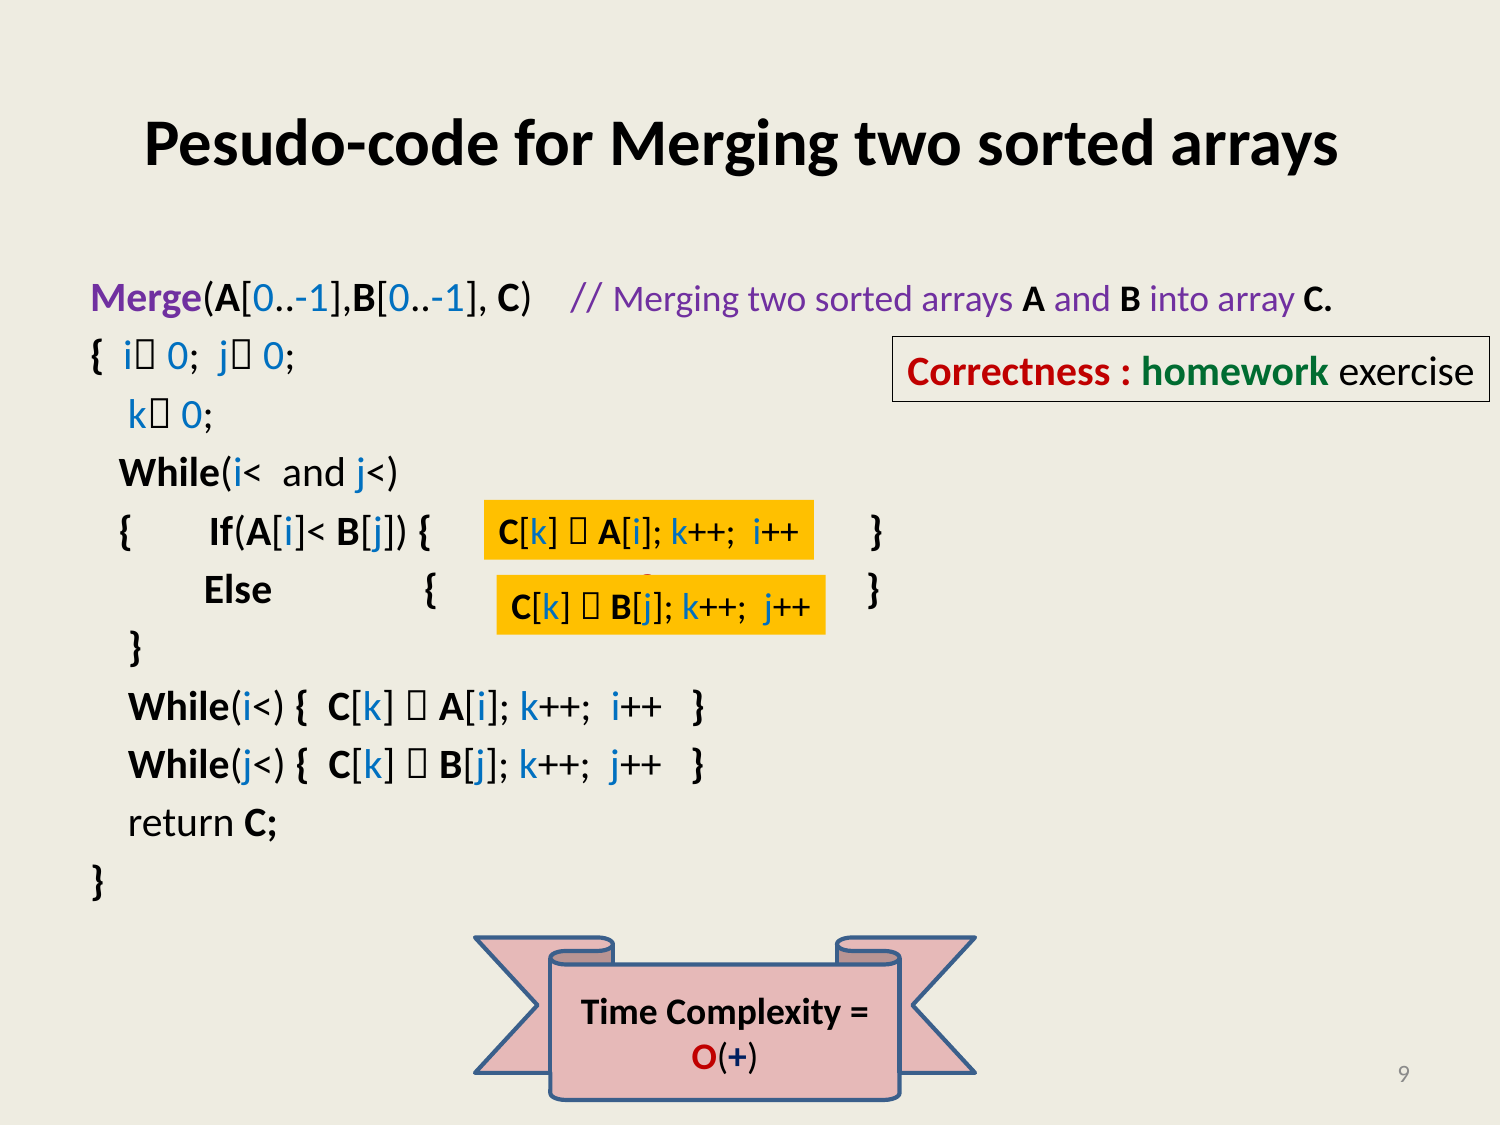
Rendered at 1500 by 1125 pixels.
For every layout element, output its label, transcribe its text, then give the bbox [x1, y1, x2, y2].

text_box C[k]  B[j]; k++; j++ [496, 574, 826, 635]
title Pesudo-code for Merging two sorted arrays [75, 45, 1425, 233]
text_box Correctness : homework exercise [892, 336, 1490, 402]
text_box C[k]  A[i]; k++; i++ [484, 499, 814, 560]
slide_number 9 [1074, 1042, 1425, 1103]
